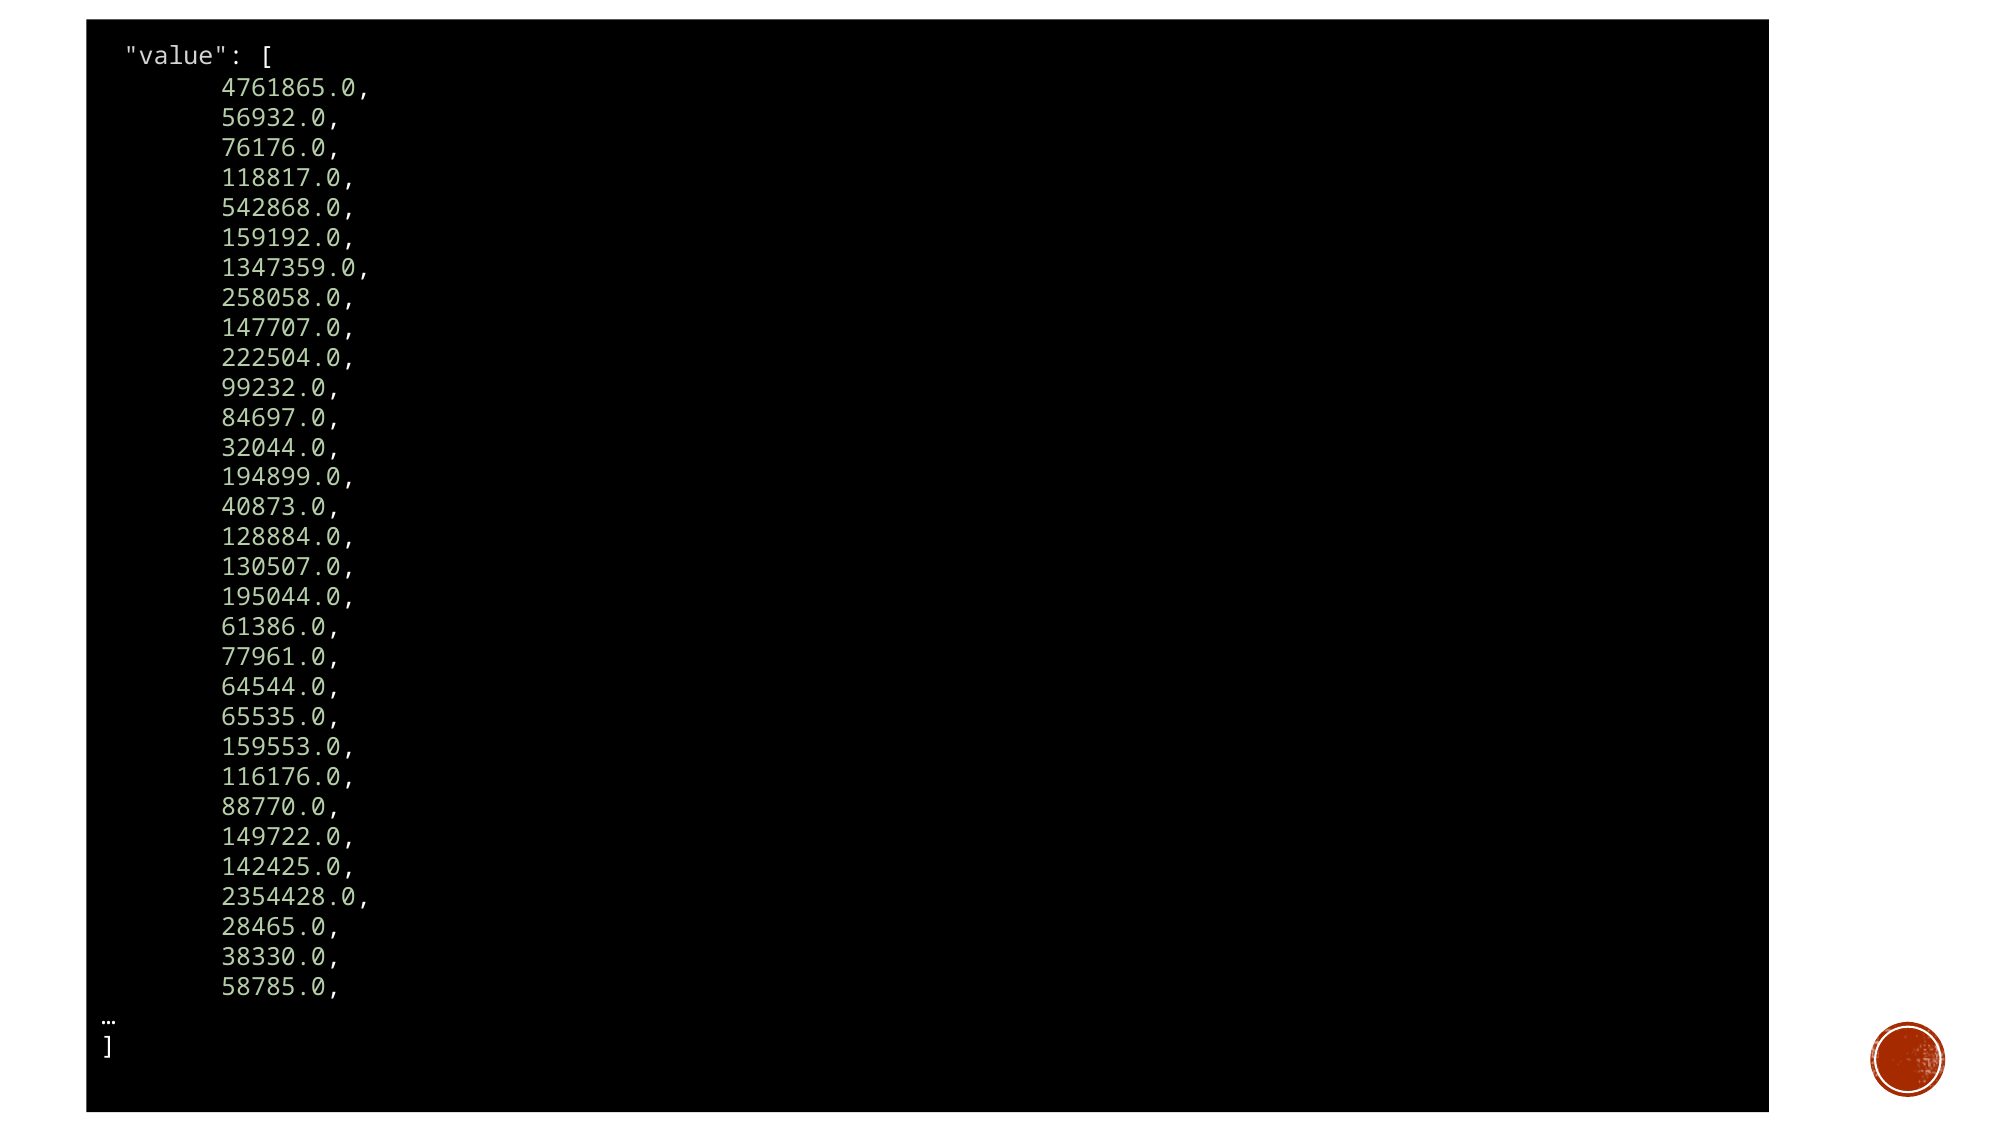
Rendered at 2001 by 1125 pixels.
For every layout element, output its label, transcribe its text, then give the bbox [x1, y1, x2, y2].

text_box "value": [ 4761865.0, 56932.0, 76176.0, 118817.0, 542868.0, 159192.0, 1347359.0, 258058.0, 147707.0, 222504.0, 99232.0, 84697.0, 32044.0, 194899.0, 40873.0, 128884.0, 130507.0, 195044.0, 61386.0, 77961.0, 64544.0, 65535.0, 159553.0, 116176.0, 88770.0, 149722.0, 142425.0, 2354428.0, 28465.0, 38330.0, 58785.0, … ] [86, 19, 1769, 1113]
